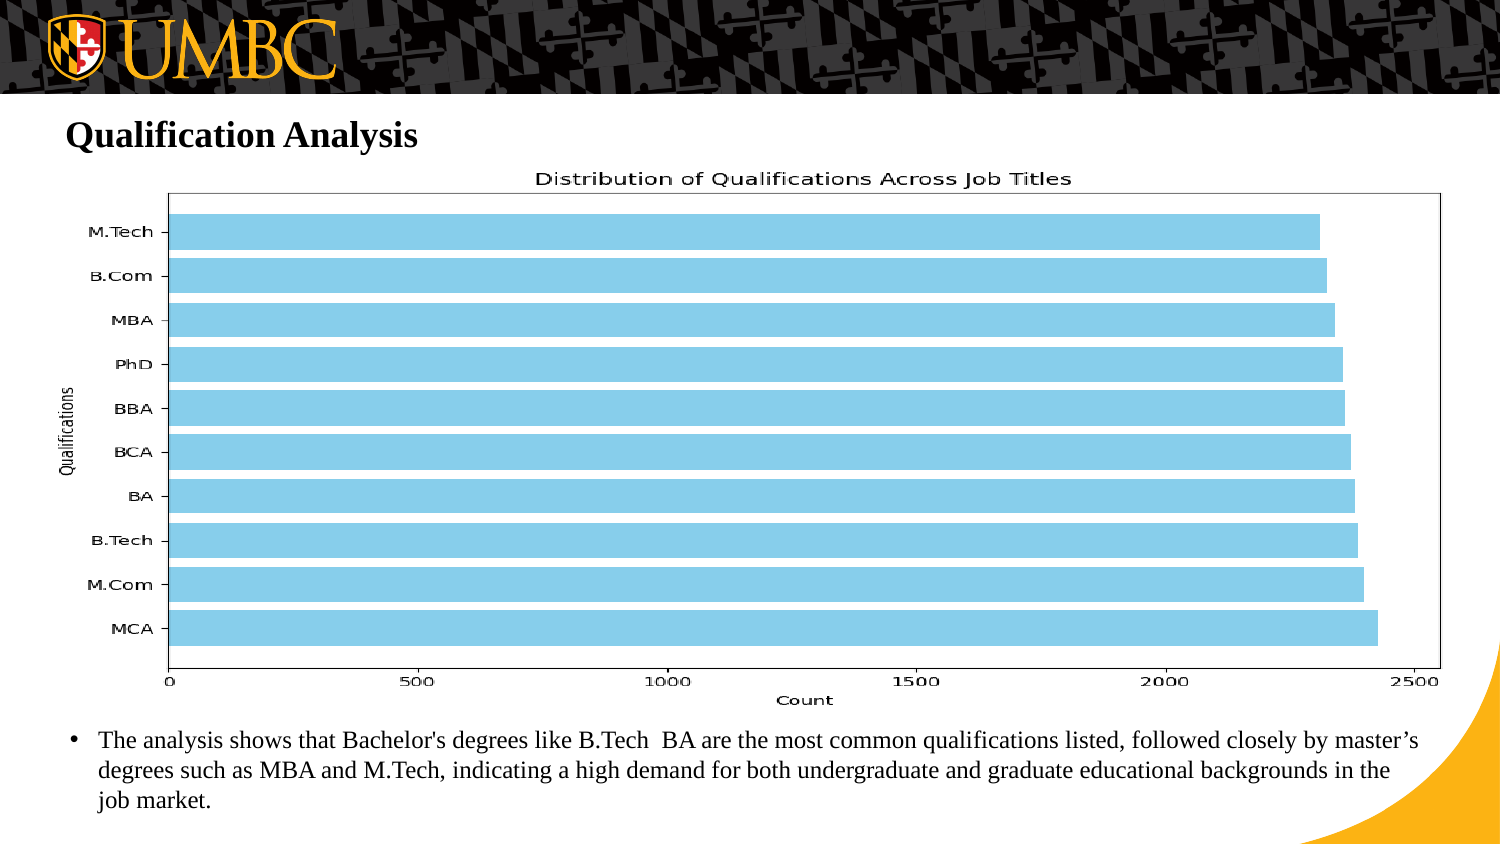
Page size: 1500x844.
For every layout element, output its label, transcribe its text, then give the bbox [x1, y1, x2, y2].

picture [44, 162, 1500, 844]
picture [0, 0, 1500, 94]
text_box The analysis shows that Bachelor's degrees like B.Tech BA are the most common qualifications listed, followed closely by master’s degrees such as MBA and M.Tech, indicating a high demand for both undergraduate and graduate educational backgrounds in the job market. [55, 724, 1442, 821]
text_box Qualification Analysis [50, 102, 434, 161]
